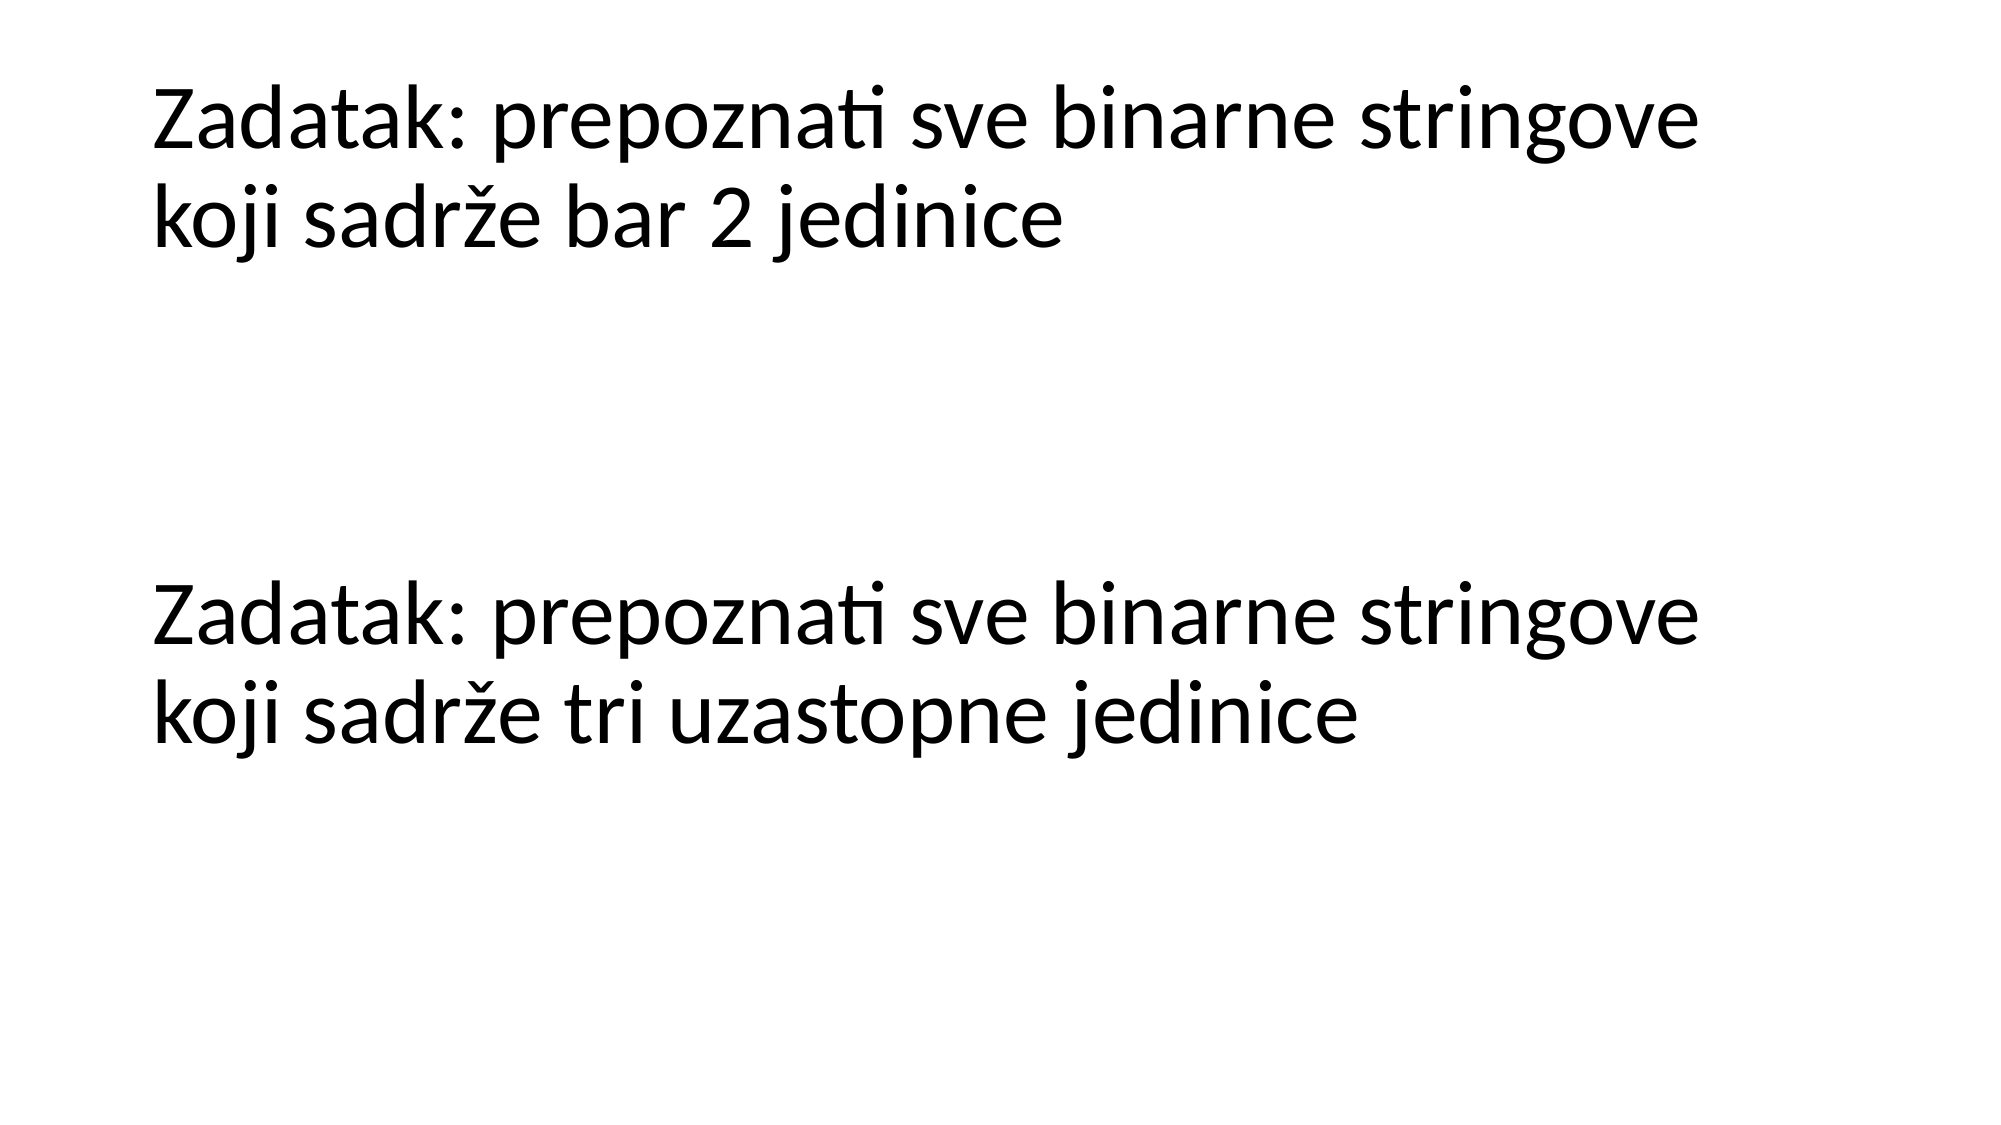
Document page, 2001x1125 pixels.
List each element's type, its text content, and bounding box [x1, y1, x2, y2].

title Zadatak: prepoznati sve binarne stringove koji sadrže bar 2 jedinice [137, 59, 1863, 278]
text_box Zadatak: prepoznati sve binarne stringove koji sadrže tri uzastopne jedinice [137, 555, 1863, 773]
